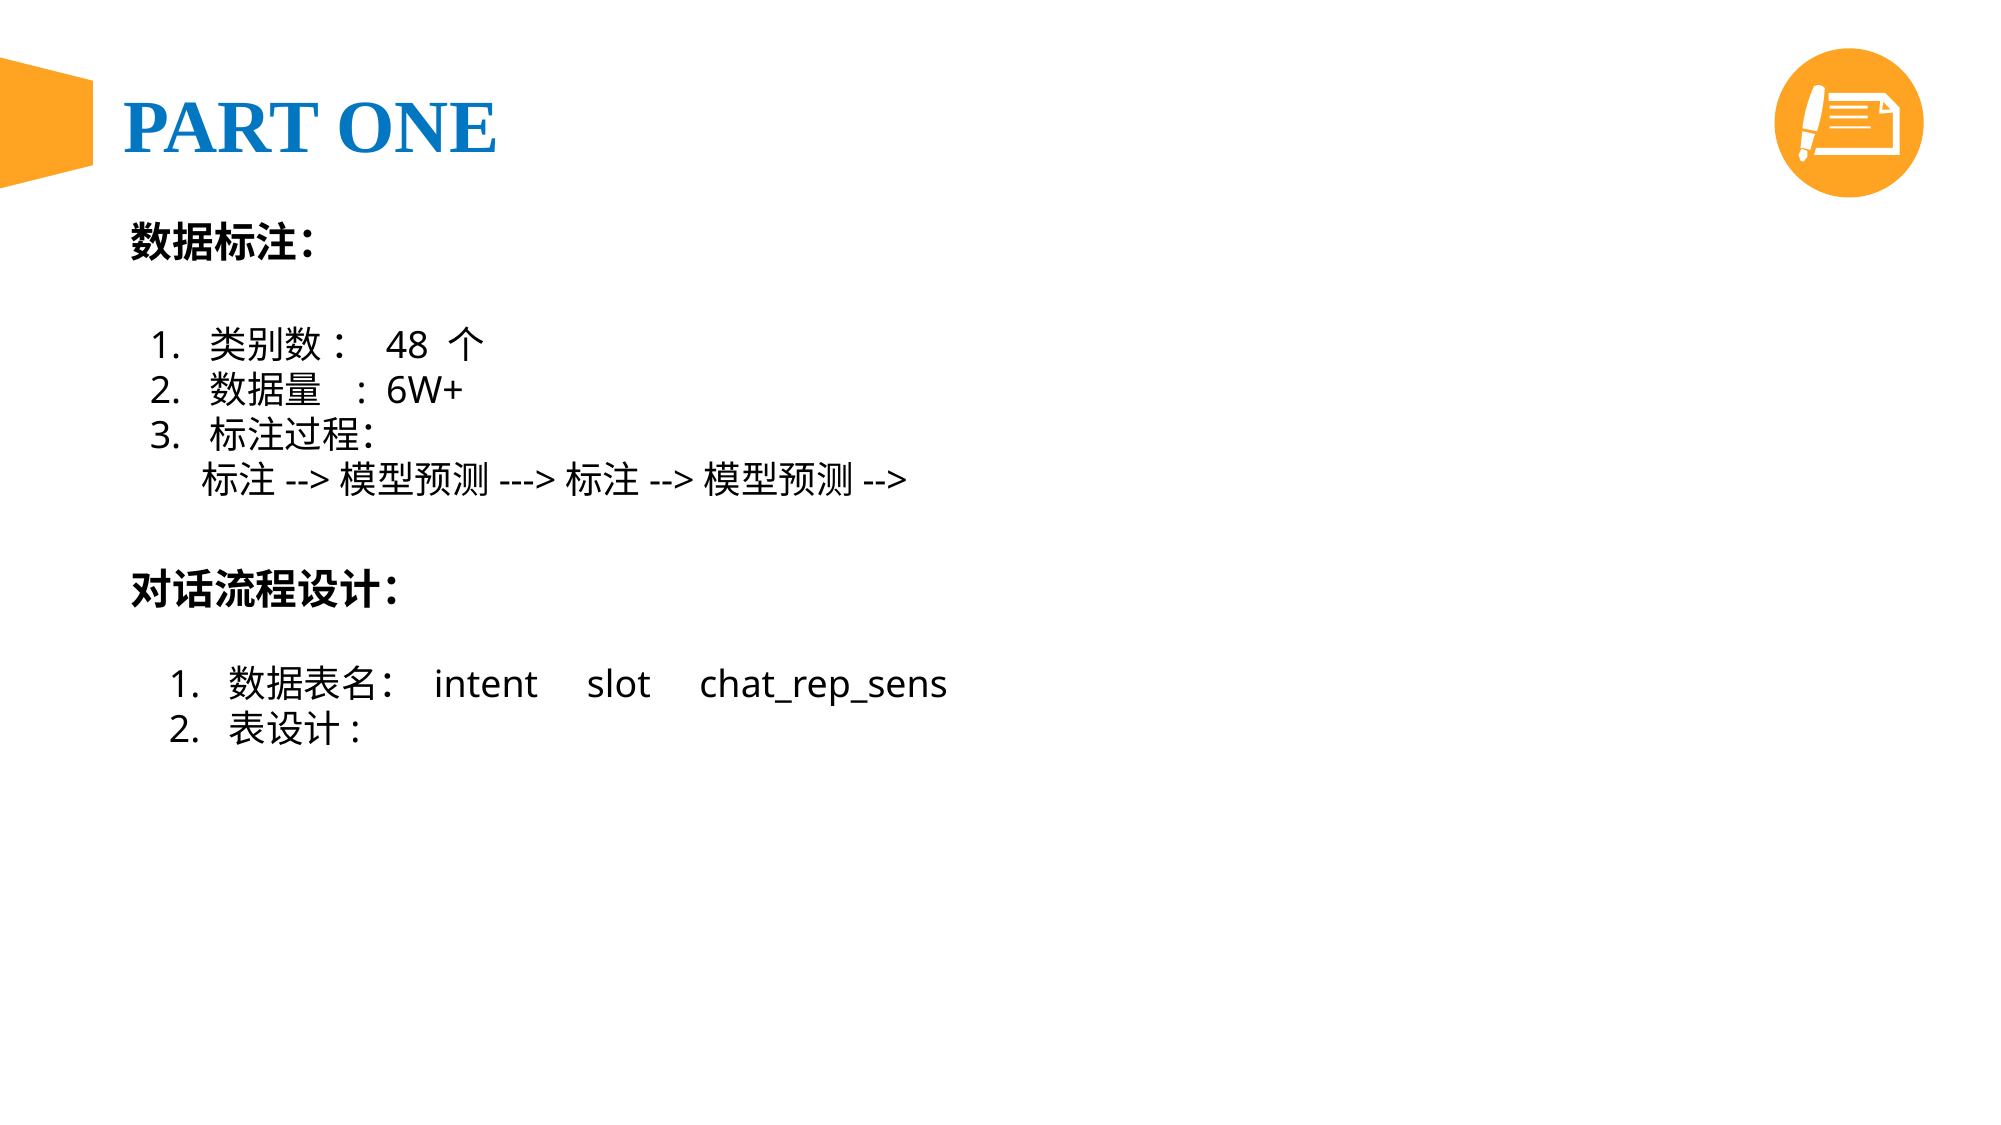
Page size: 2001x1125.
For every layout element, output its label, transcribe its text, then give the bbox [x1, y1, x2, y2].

text_box 1. 数据表名： intent slot chat_rep_sens 2. 表设计: [154, 652, 1771, 1117]
text_box 数据标注： [115, 208, 355, 274]
text_box 1. 类别数 ： 48 个 2. 数据量 : 6W+ 3. 标注过程： 标注-->模型预测--->标注-->模型预测--> [135, 313, 1751, 553]
text_box 对话流程设计： [115, 555, 438, 621]
